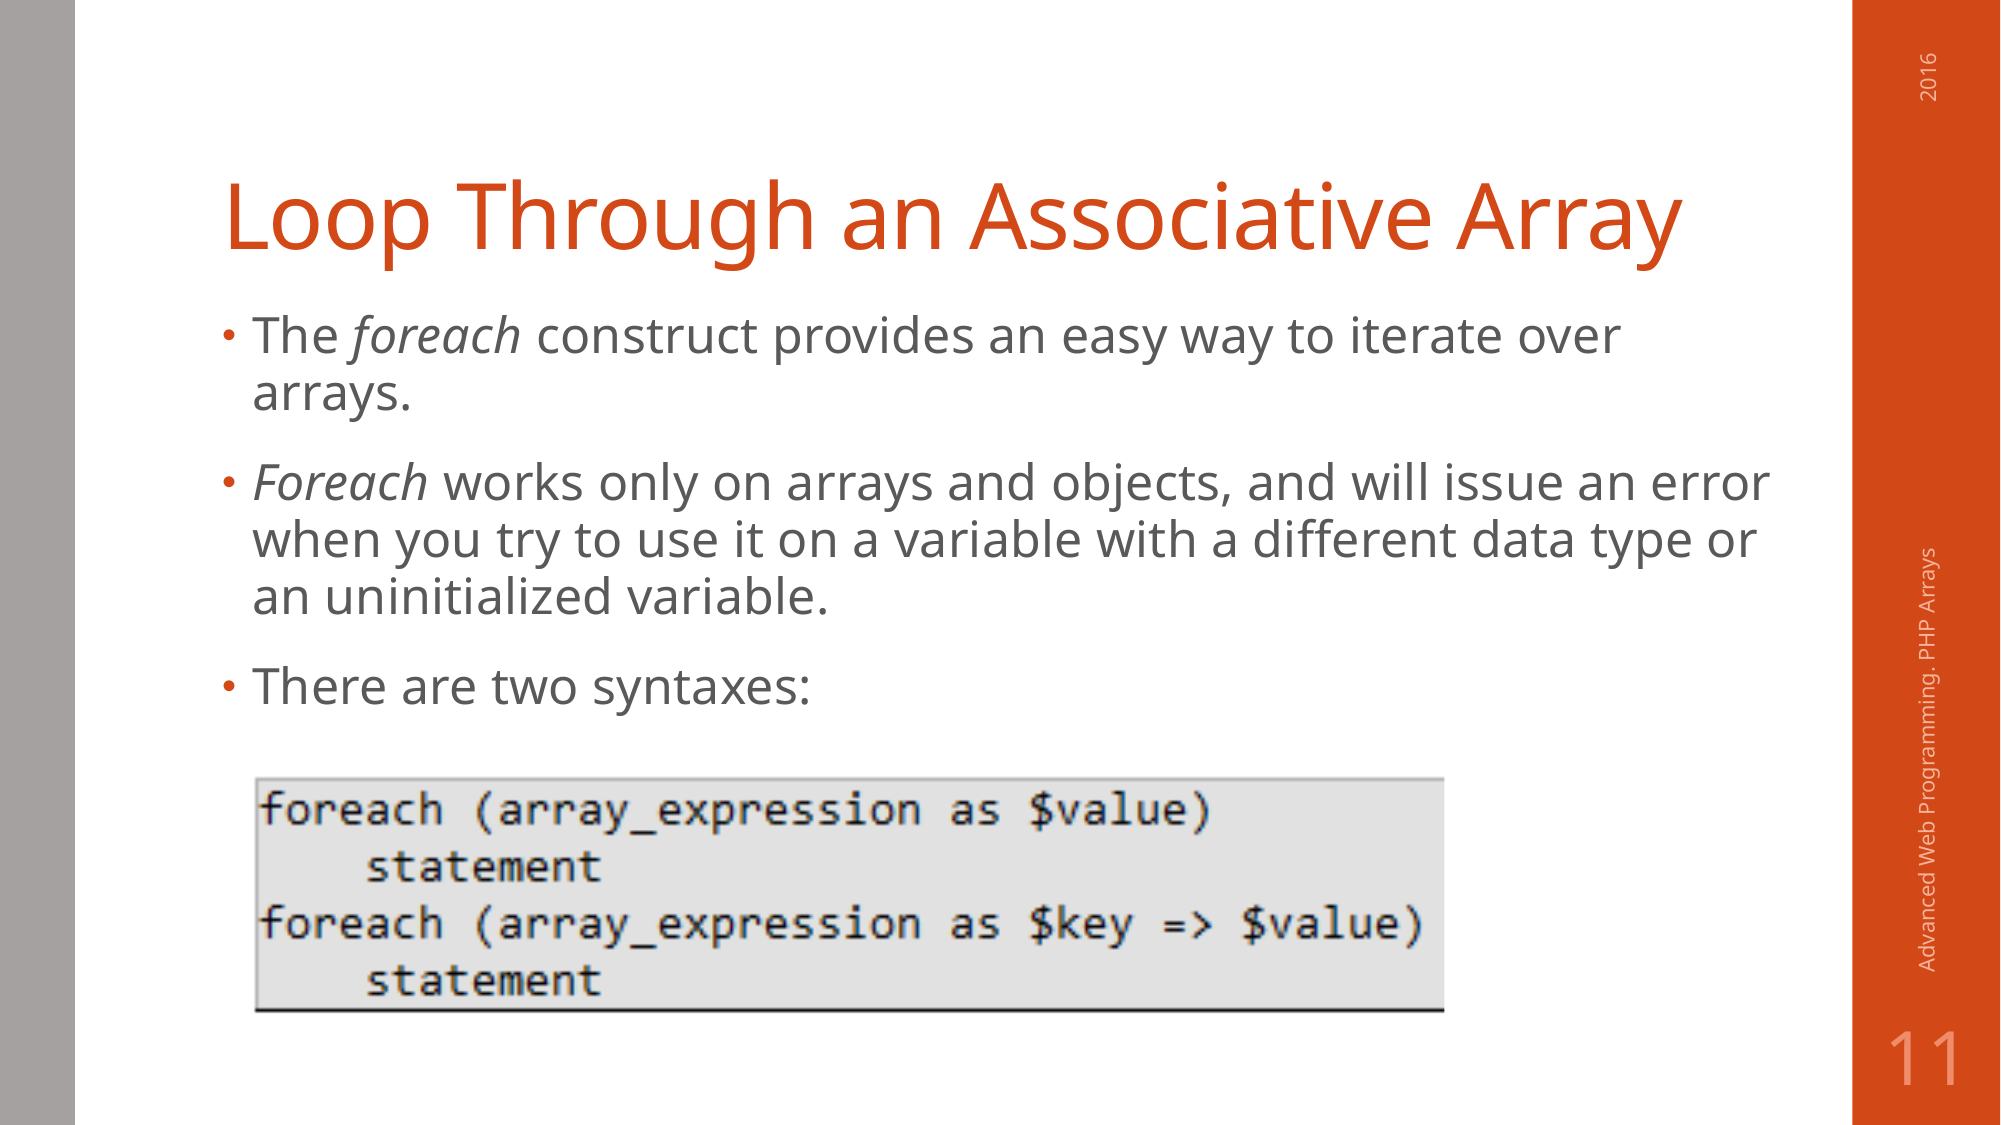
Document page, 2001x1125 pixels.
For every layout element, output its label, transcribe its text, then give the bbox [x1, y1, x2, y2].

footer Advanced Web Programming. PHP Arrays [1897, 400, 1958, 988]
slide_number 11 [1852, 1012, 2000, 1110]
slide_number 2016 [1897, 37, 1958, 351]
list The foreach construct provides an easy way to iterate over arrays. Foreach works only on arrays and objects, and will issue an error when you try to use it on a variable with a different data type or an uninitialized variable. There are two syntaxes: [206, 299, 1797, 1014]
picture [243, 762, 1445, 1037]
title Loop Through an Associative Array [206, 48, 1797, 278]
